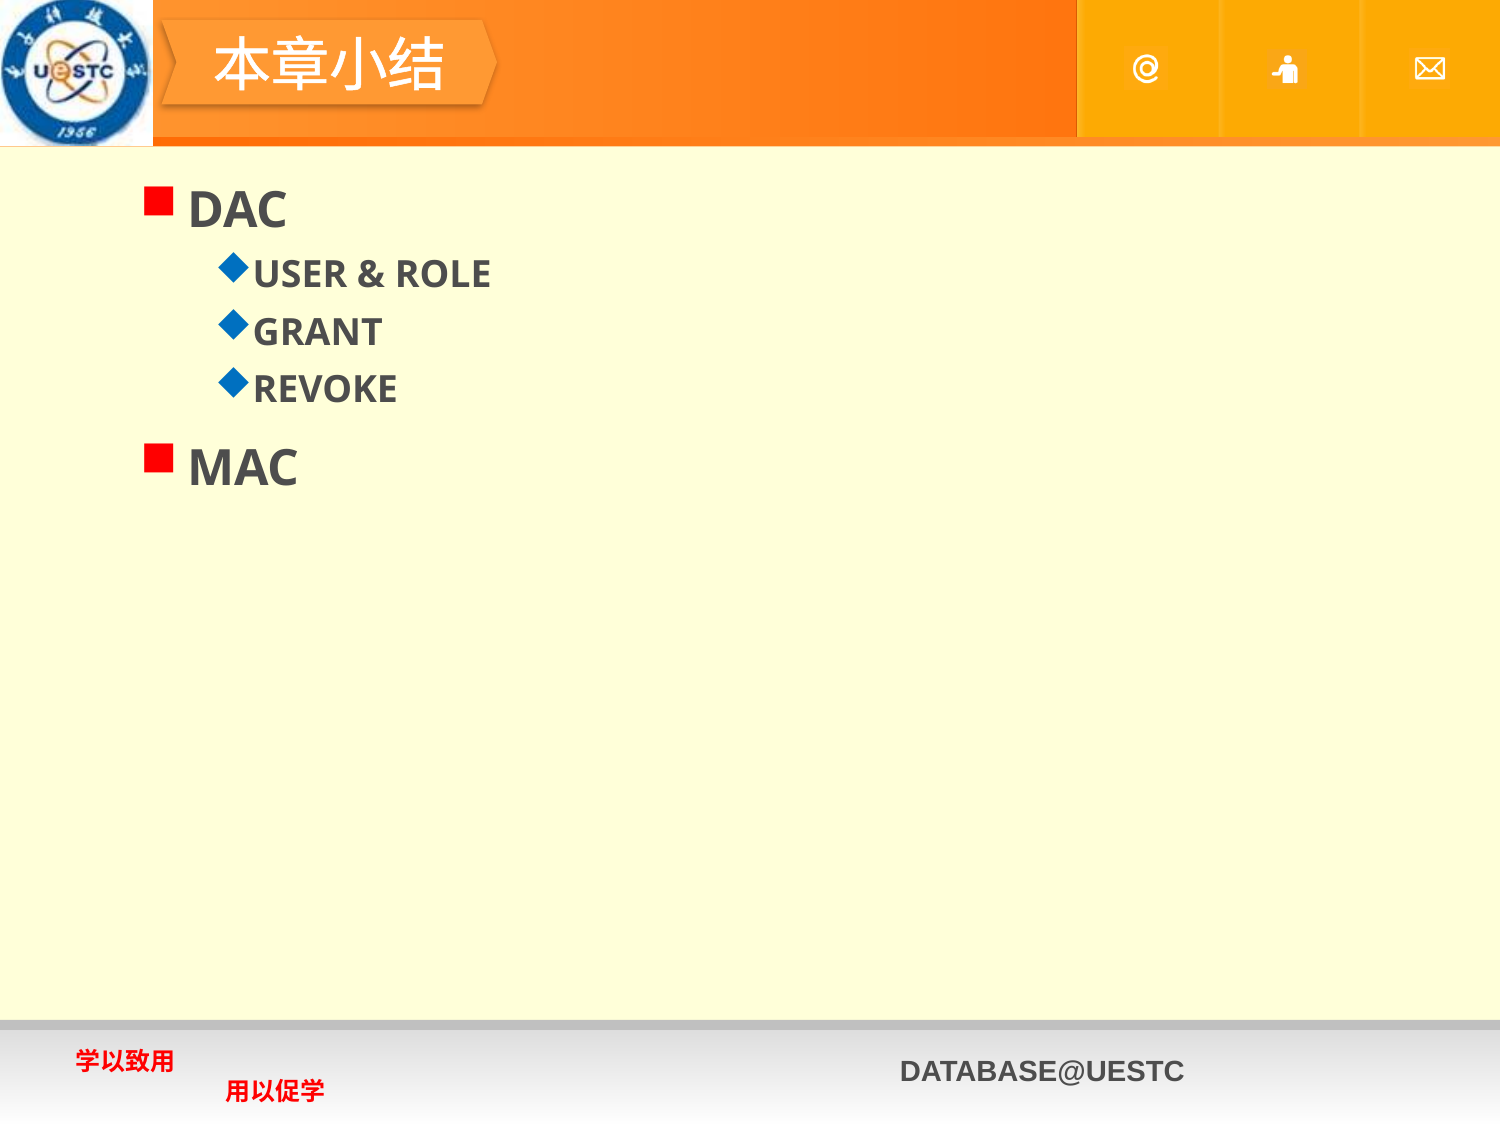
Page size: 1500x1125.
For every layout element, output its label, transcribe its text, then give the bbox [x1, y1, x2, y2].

list DAC USER & ROLE GRANT REVOKE MAC [50, 170, 1411, 1030]
title [155, 0, 1425, 140]
picture [1425, 48, 1450, 89]
text_box 本章小结 [161, 19, 498, 105]
picture [0, 0, 153, 146]
